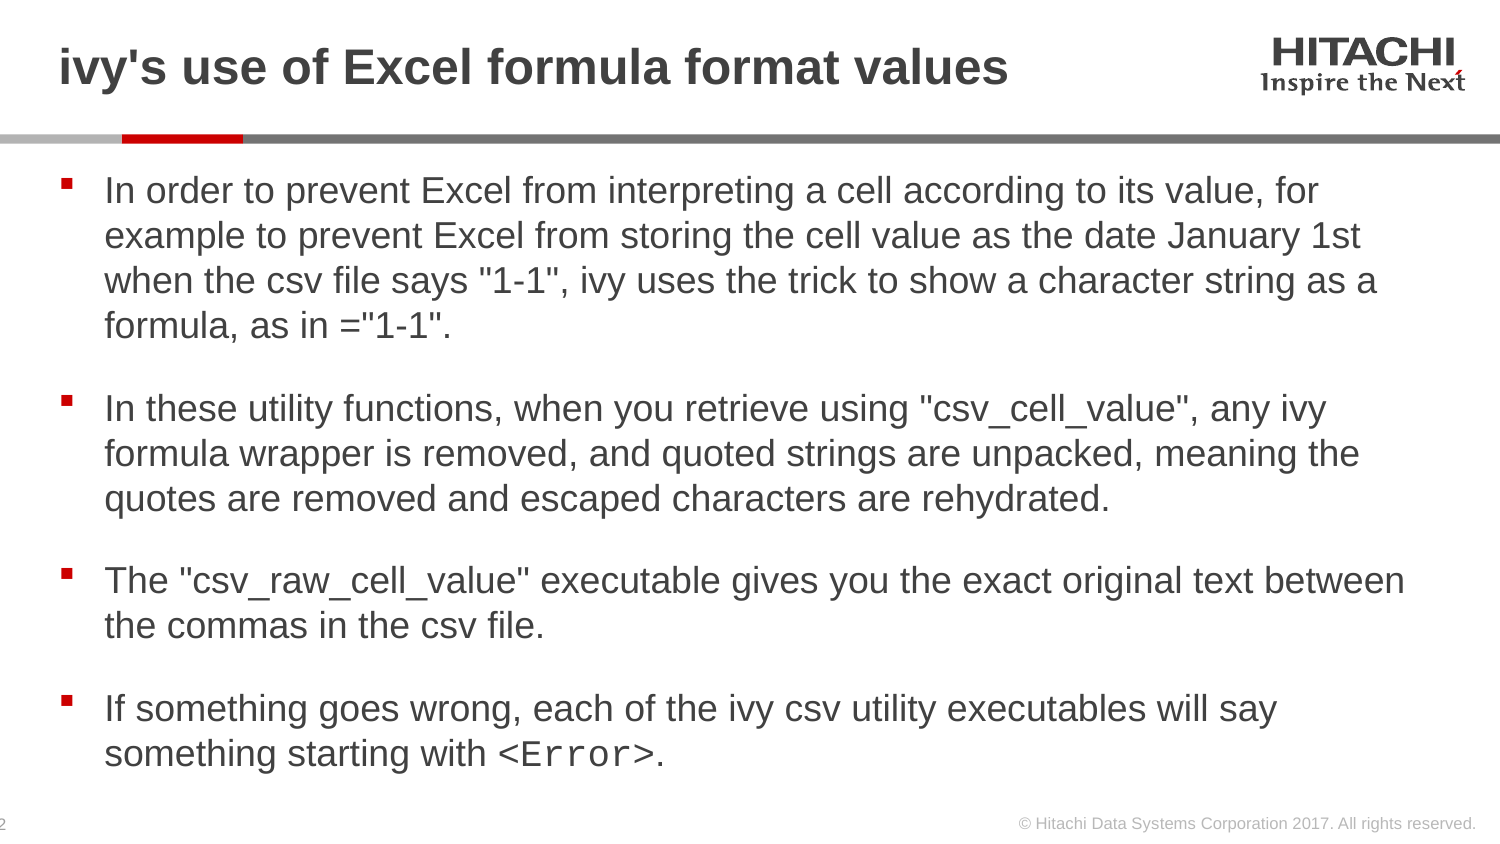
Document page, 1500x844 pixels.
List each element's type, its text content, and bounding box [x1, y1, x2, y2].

title ivy's use of Excel formula format values [43, 8, 1200, 129]
list In order to prevent Excel from interpreting a cell according to its value, for example to prevent Excel from storing the cell value as the date January 1st when the csv file says "1-1", ivy uses the trick to show a character string as a formula, as in ="1-1". In these utility functions, when you retrieve using "csv_cell_value", any ivy formula wrapper is removed, and quoted strings are unpacked, meaning the quotes are removed and escaped characters are rehydrated. The "csv_raw_cell_value" executable gives you the exact original text between the commas in the csv file. If something goes wrong, each of the ivy csv utility executables will say something starting with <Error>. [43, 158, 1452, 788]
